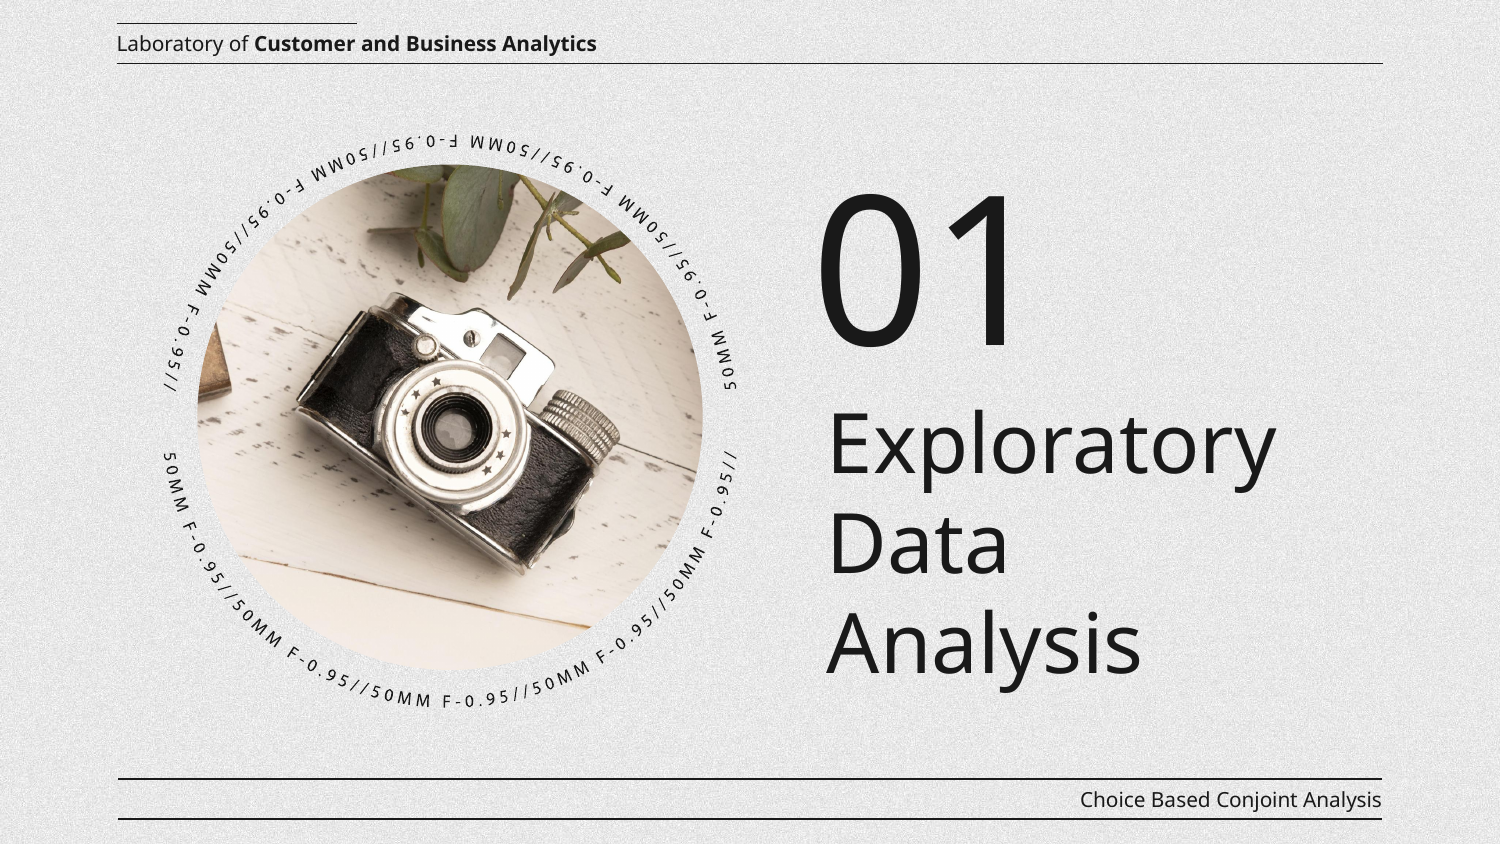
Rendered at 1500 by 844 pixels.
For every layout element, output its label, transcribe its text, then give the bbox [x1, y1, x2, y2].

subtitle Choice Based Conjoint Analysis [967, 791, 1382, 807]
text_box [163, 134, 737, 392]
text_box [163, 450, 737, 708]
title Exploratory Data Analysis [811, 360, 1337, 631]
picture [0, 0, 1500, 844]
text_box [116, 88, 784, 756]
subtitle Laboratory of Customer and Business Analytics [116, 36, 661, 52]
title 01 [811, 107, 1052, 361]
